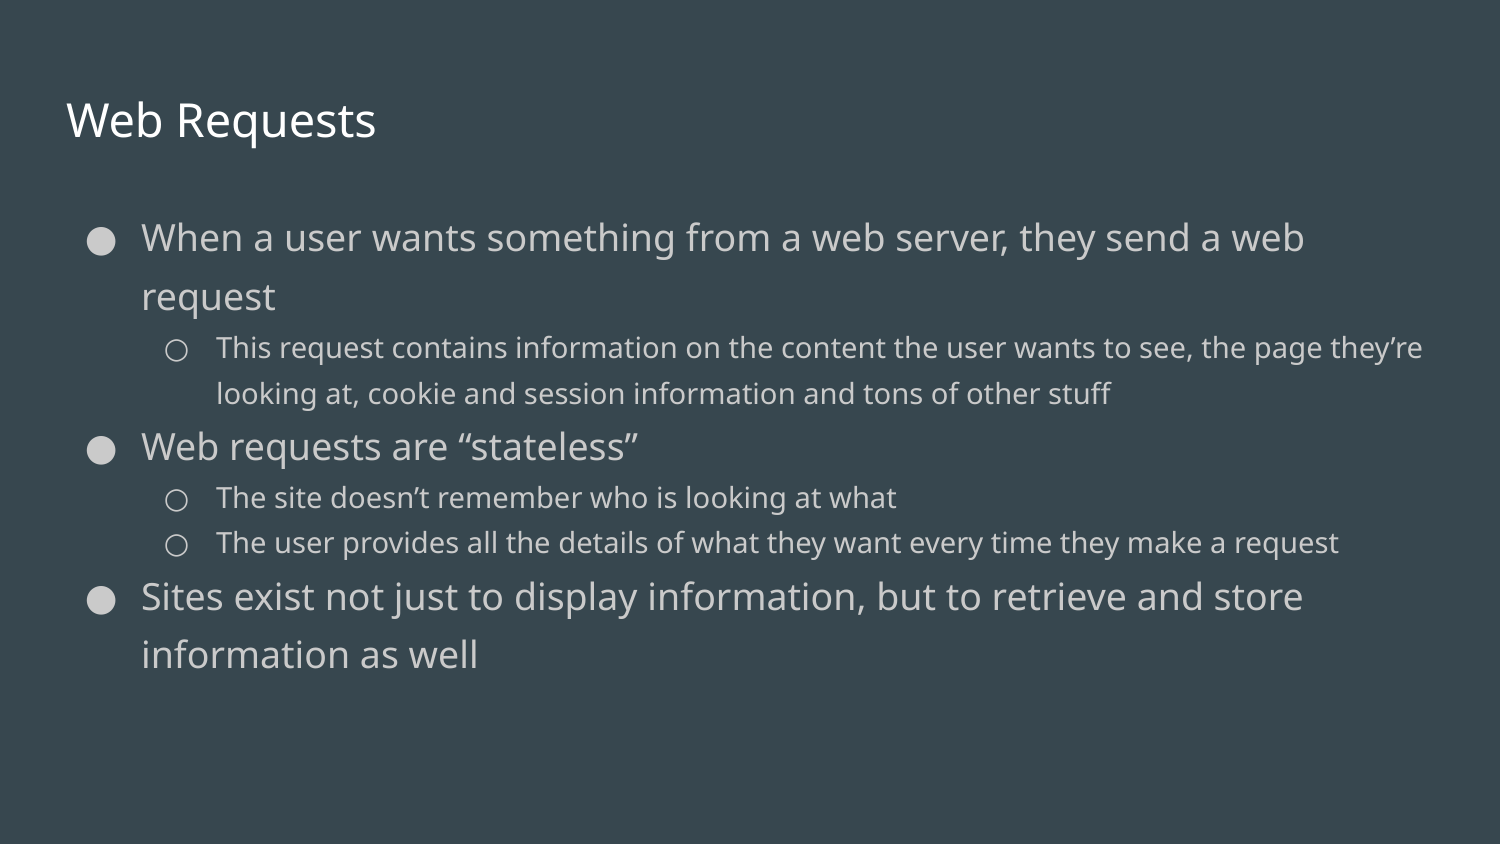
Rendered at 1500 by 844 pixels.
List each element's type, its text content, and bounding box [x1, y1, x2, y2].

title Web Requests [51, 72, 1449, 167]
list When a user wants something from a web server, they send a web request This request contains information on the content the user wants to see, the page they’re looking at, cookie and session information and tons of other stuff Web requests are “stateless” The site doesn’t remember who is looking at what The user provides all the details of what they want every time they make a request Sites exist not just to display information, but to retrieve and store information as well [51, 189, 1449, 750]
